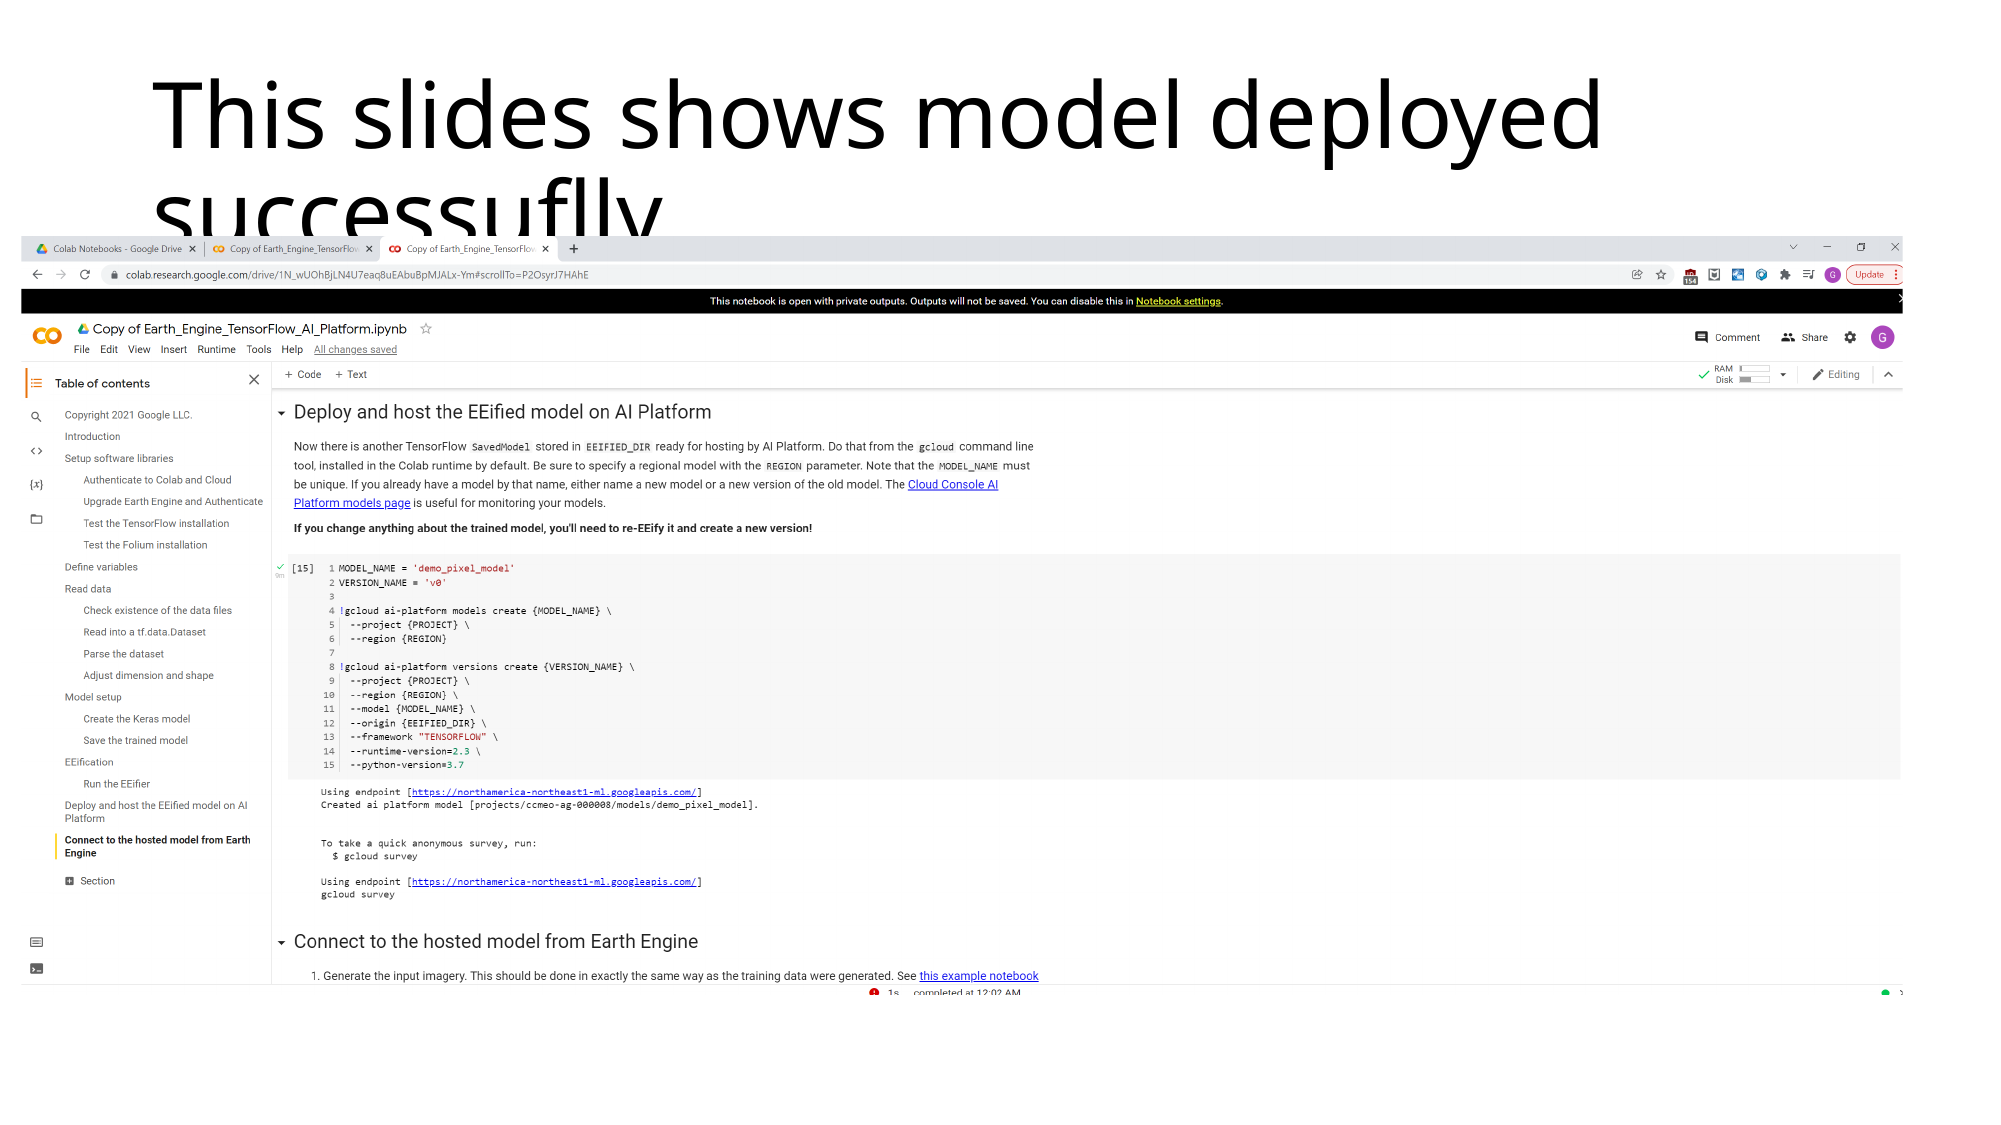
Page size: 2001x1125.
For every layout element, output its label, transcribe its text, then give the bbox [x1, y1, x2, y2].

title This slides shows model deployed successuflly [137, 59, 1863, 236]
picture [21, 236, 1903, 995]
